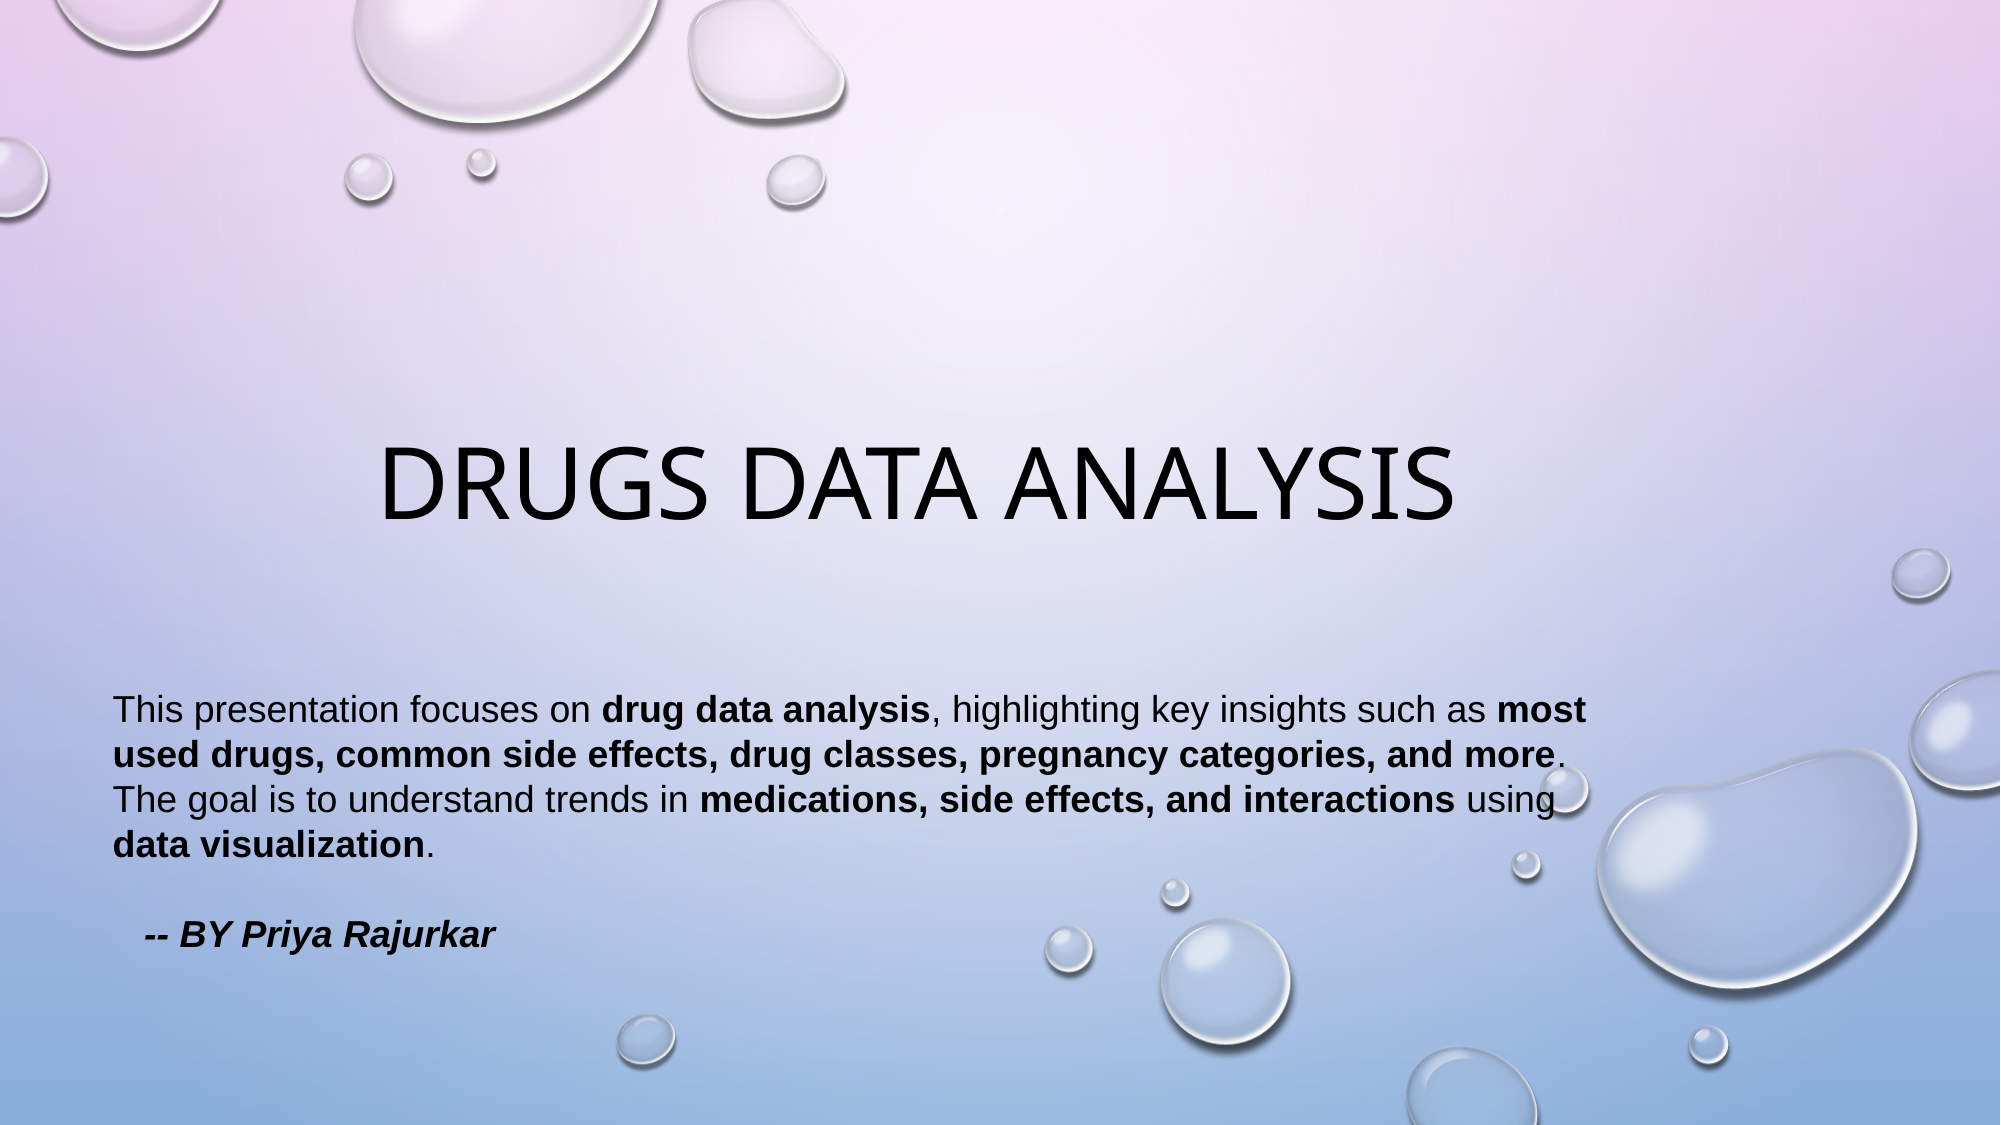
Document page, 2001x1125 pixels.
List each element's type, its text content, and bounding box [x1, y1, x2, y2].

subtitle This presentation focuses on drug data analysis, highlighting key insights such as most used drugs, common side effects, drug classes, pregnancy categories, and more. The goal is to understand trends in medications, side effects, and interactions using data visualization. -- BY Priya Rajurkar [97, 463, 1653, 1125]
picture [0, 0, 2000, 1125]
title Drugs Data Analysis [47, 131, 1814, 549]
